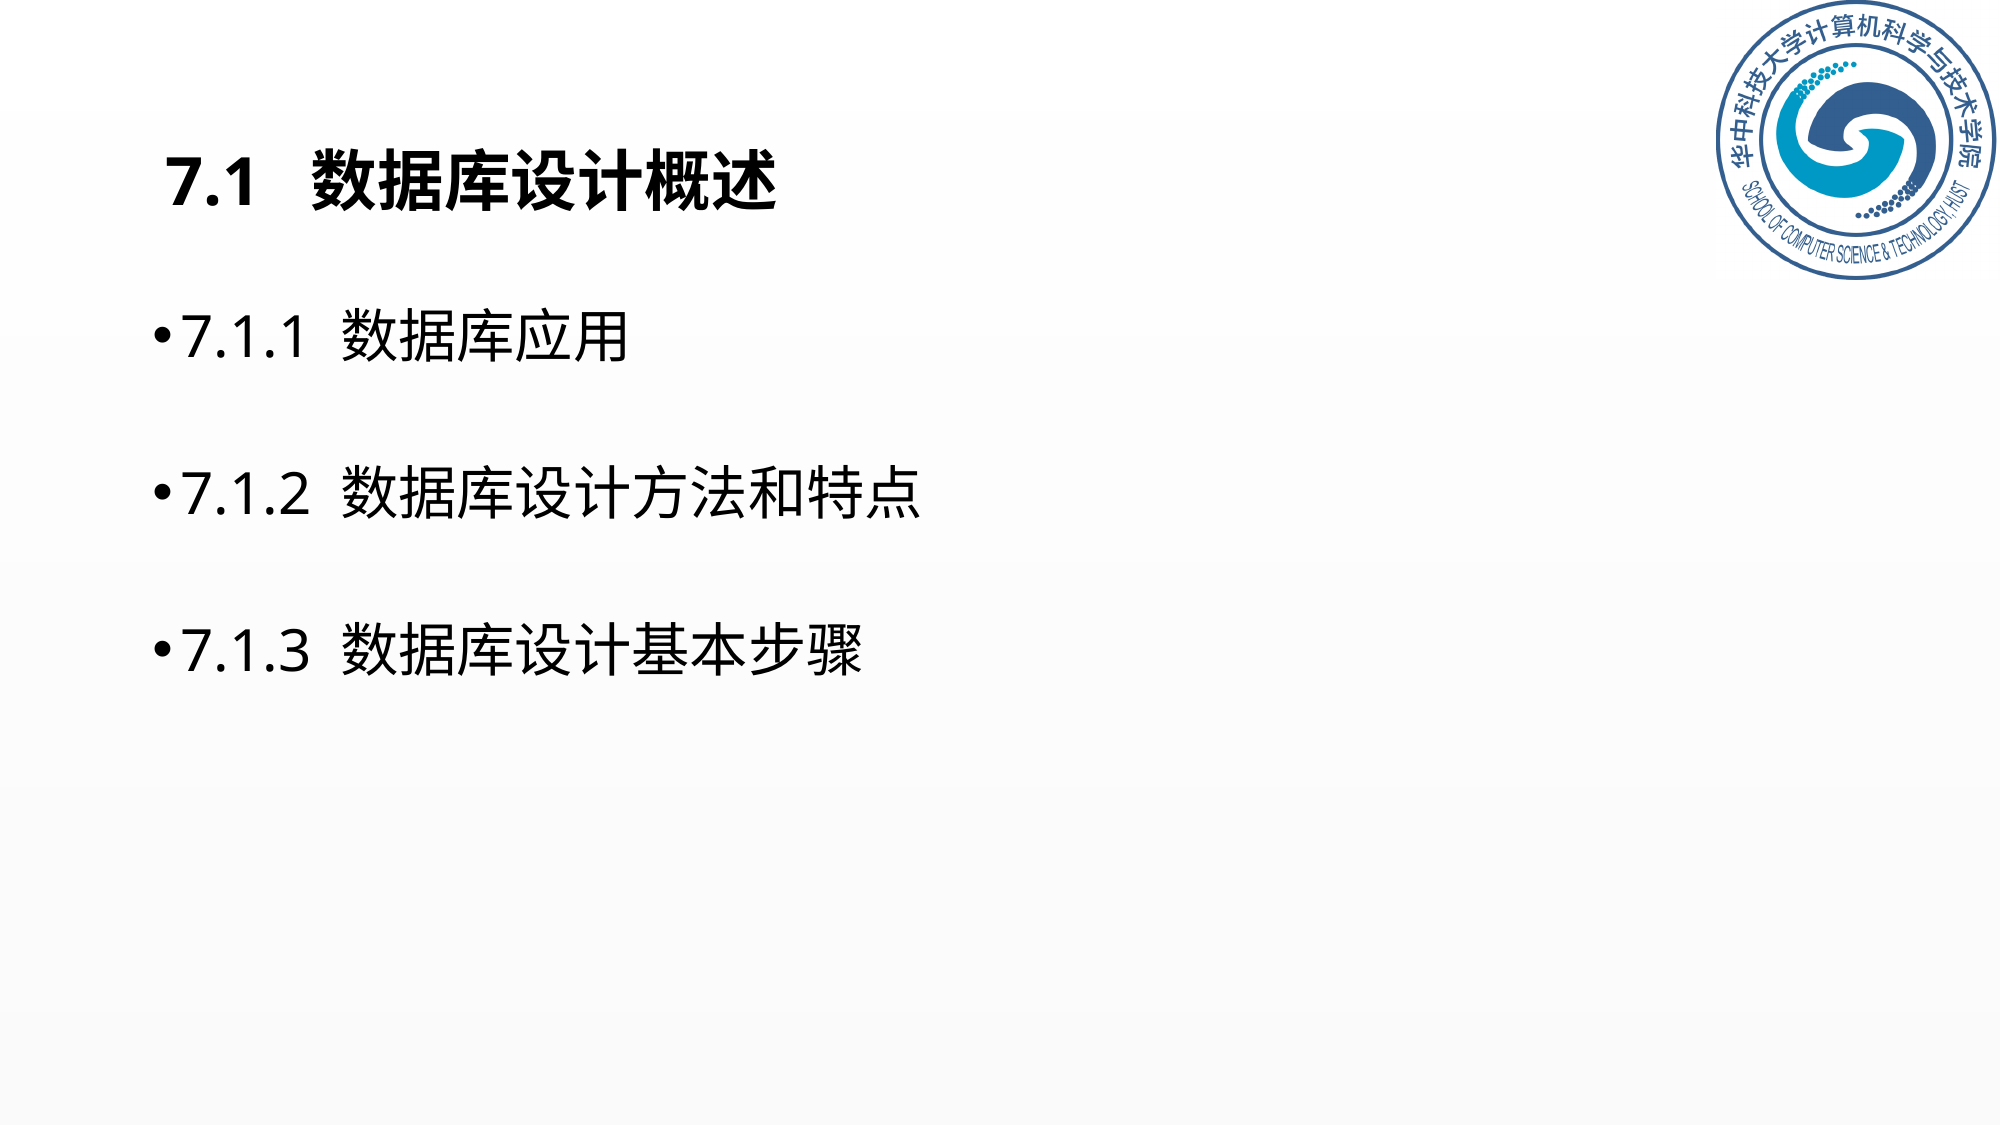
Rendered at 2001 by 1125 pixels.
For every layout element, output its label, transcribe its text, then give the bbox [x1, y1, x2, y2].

title 7.1 数据库设计概述 [150, 112, 1425, 255]
picture [1716, 0, 1999, 280]
list 7.1.1 数据库应用 7.1.2 数据库设计方法和特点 7.1.3 数据库设计基本步骤 [137, 299, 1863, 1014]
